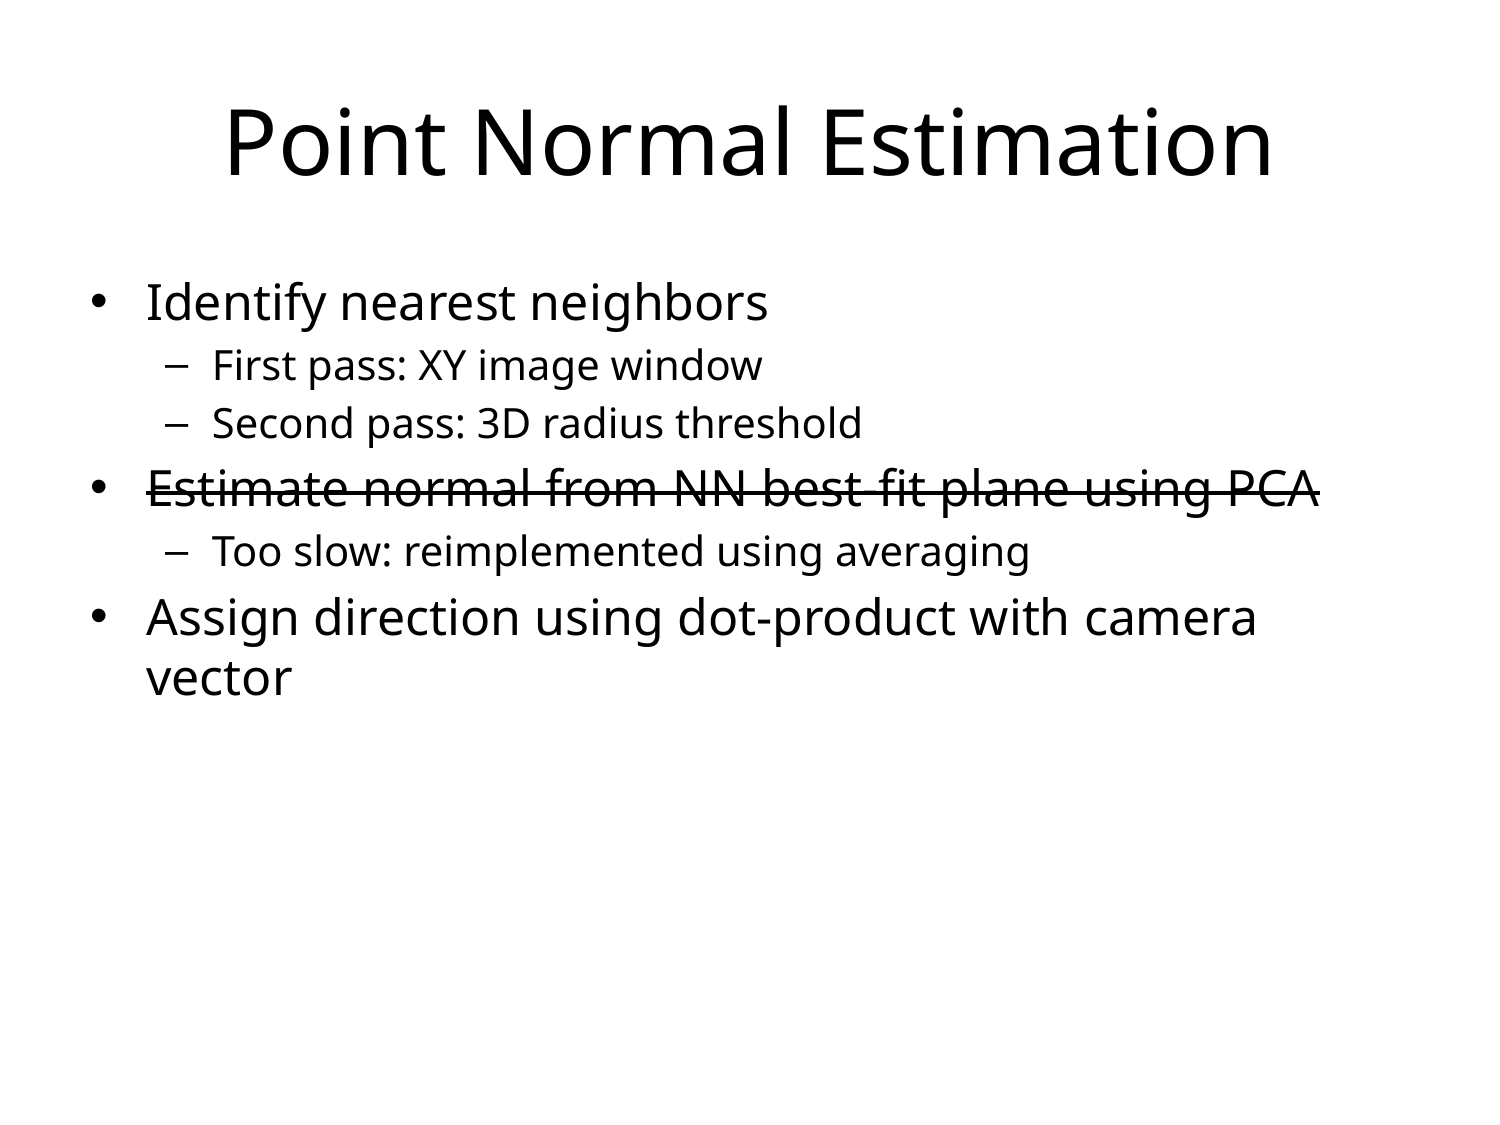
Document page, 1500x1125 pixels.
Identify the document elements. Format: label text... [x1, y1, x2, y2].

list Identify nearest neighbors First pass: XY image window Second pass: 3D radius threshold Estimate normal from NN best-fit plane using PCA Too slow: reimplemented using averaging Assign direction using dot-product with camera vector [75, 262, 1425, 1005]
title Point Normal Estimation [75, 45, 1425, 233]
